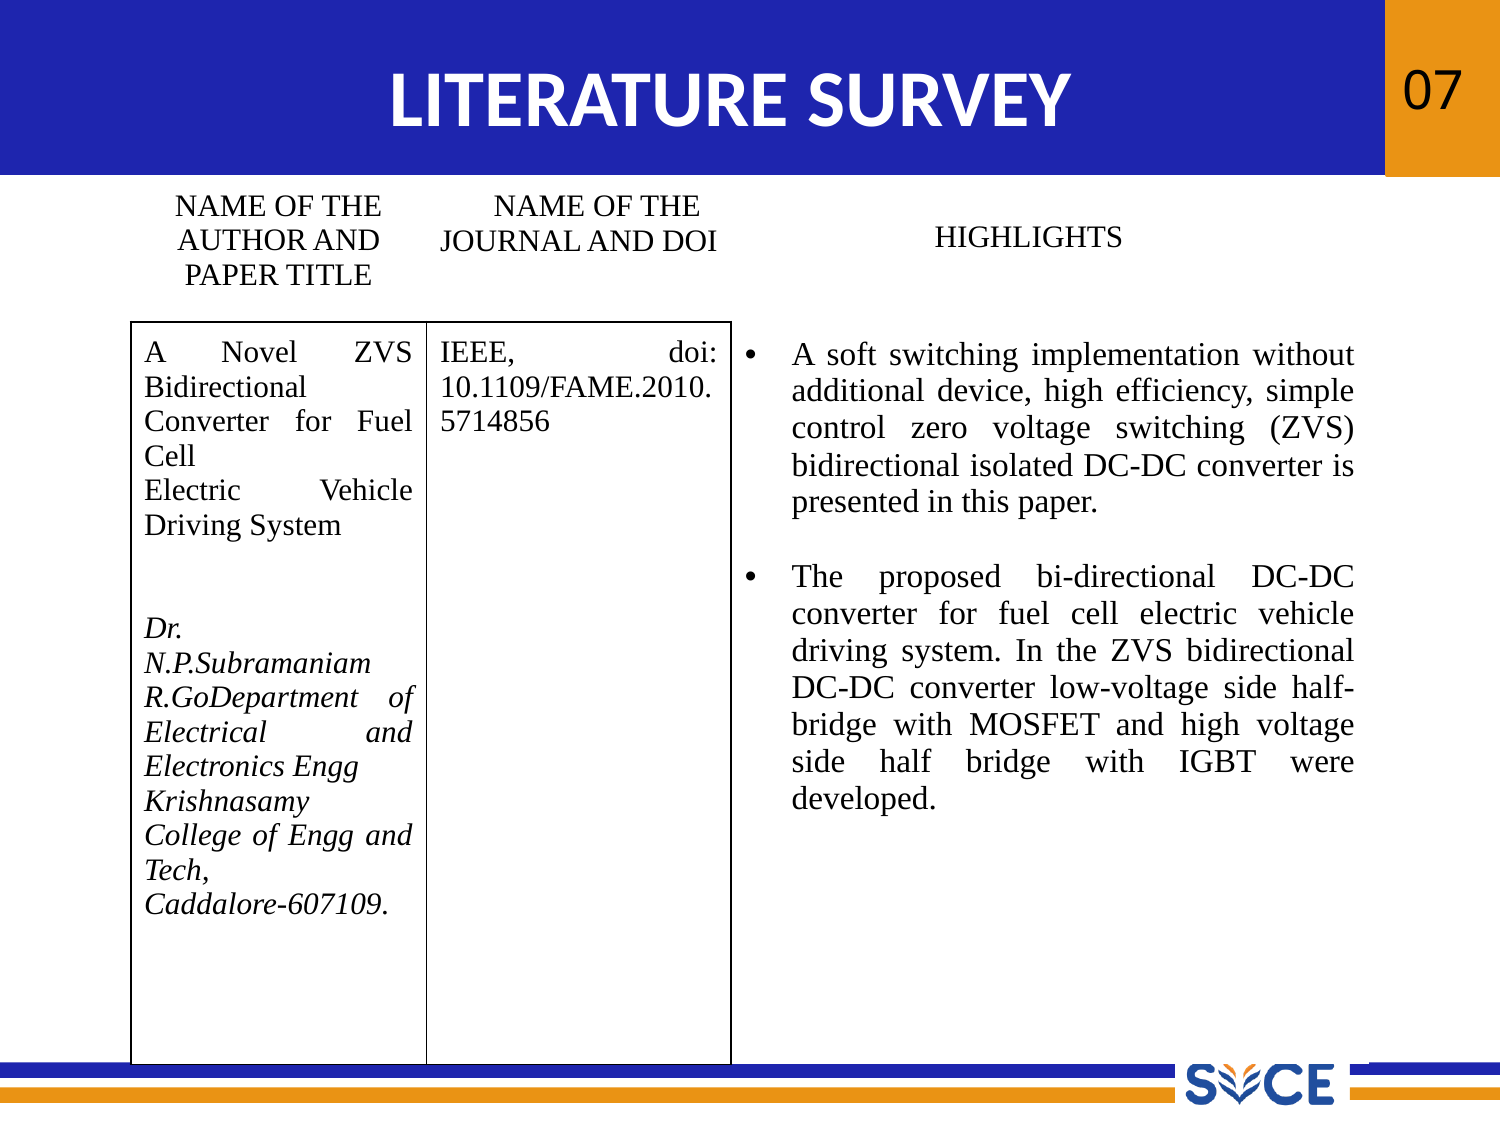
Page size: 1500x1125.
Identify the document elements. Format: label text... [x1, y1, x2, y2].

text_box 07 [1387, 0, 1500, 175]
picture [1182, 1064, 1338, 1113]
table_header HIGHLIGHTS [731, 175, 1369, 322]
table_header NAME OF THE AUTHOR AND PAPER TITLE [131, 175, 427, 321]
title LITERATURE SURVEY [75, 37, 1387, 150]
table_cell A Novel ZVS Bidirectional Converter for Fuel Cell Electric Vehicle Driving System Dr. N.P.Subramaniam R.GoDepartment of Electrical and Electronics Engg Krishnasamy College of Engg and Tech, Caddalore-607109. [132, 323, 426, 1064]
table_cell IEEE, doi: 10.1109/FAME.2010.5714856 [427, 323, 730, 1064]
table_cell A soft switching implementation without additional device, high efficiency, simple control zero voltage switching (ZVS) bidirectional isolated DC-DC converter is presented in this paper. The proposed bi-directional DC-DC converter for fuel cell electric vehicle driving system. In the ZVS bidirectional DC-DC converter low-voltage side half-bridge with MOSFET and high voltage side half bridge with IGBT were developed. [732, 322, 1369, 1064]
table_header NAME OF THE JOURNAL AND DOI [427, 175, 731, 321]
